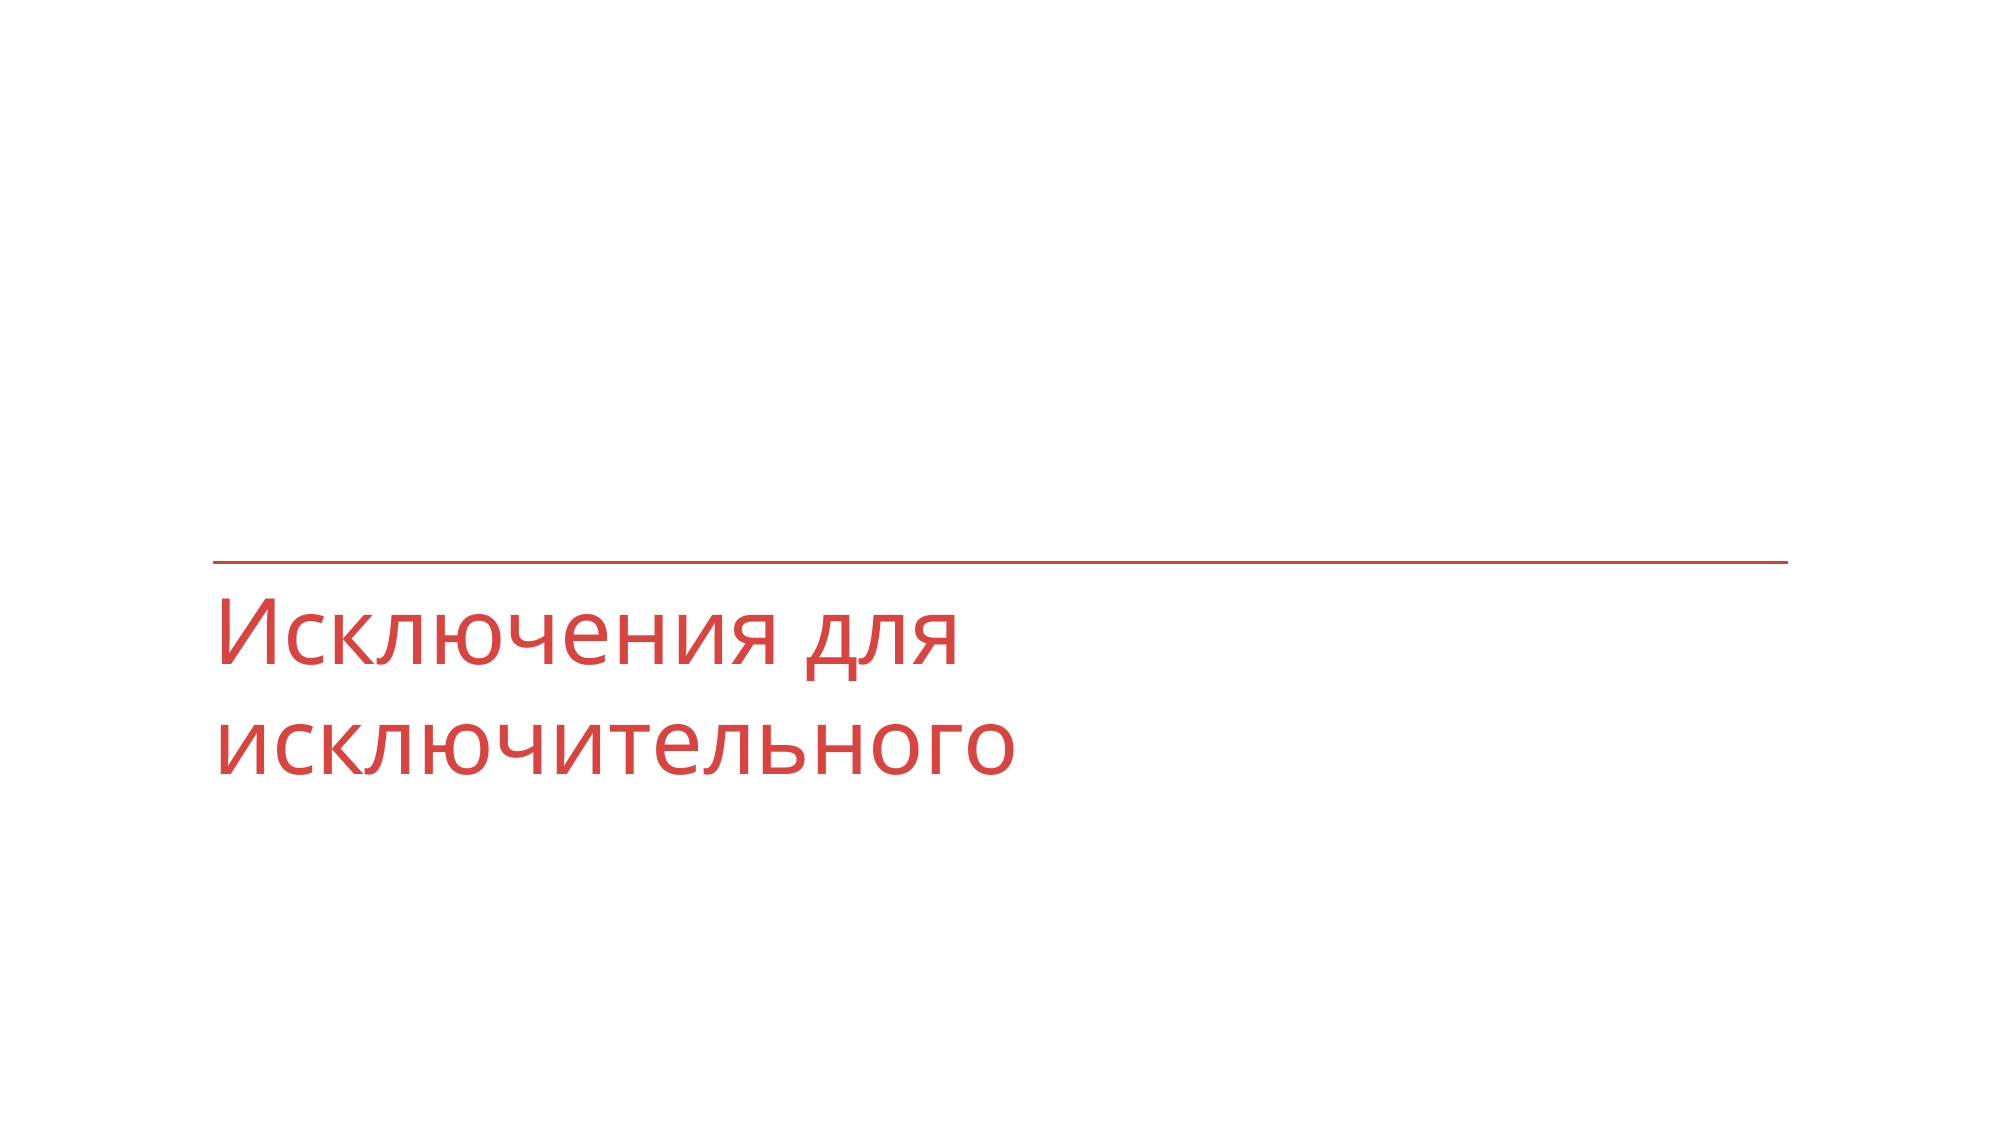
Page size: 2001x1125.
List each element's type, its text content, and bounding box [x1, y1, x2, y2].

title Исключения для исключительного [213, 562, 1789, 858]
